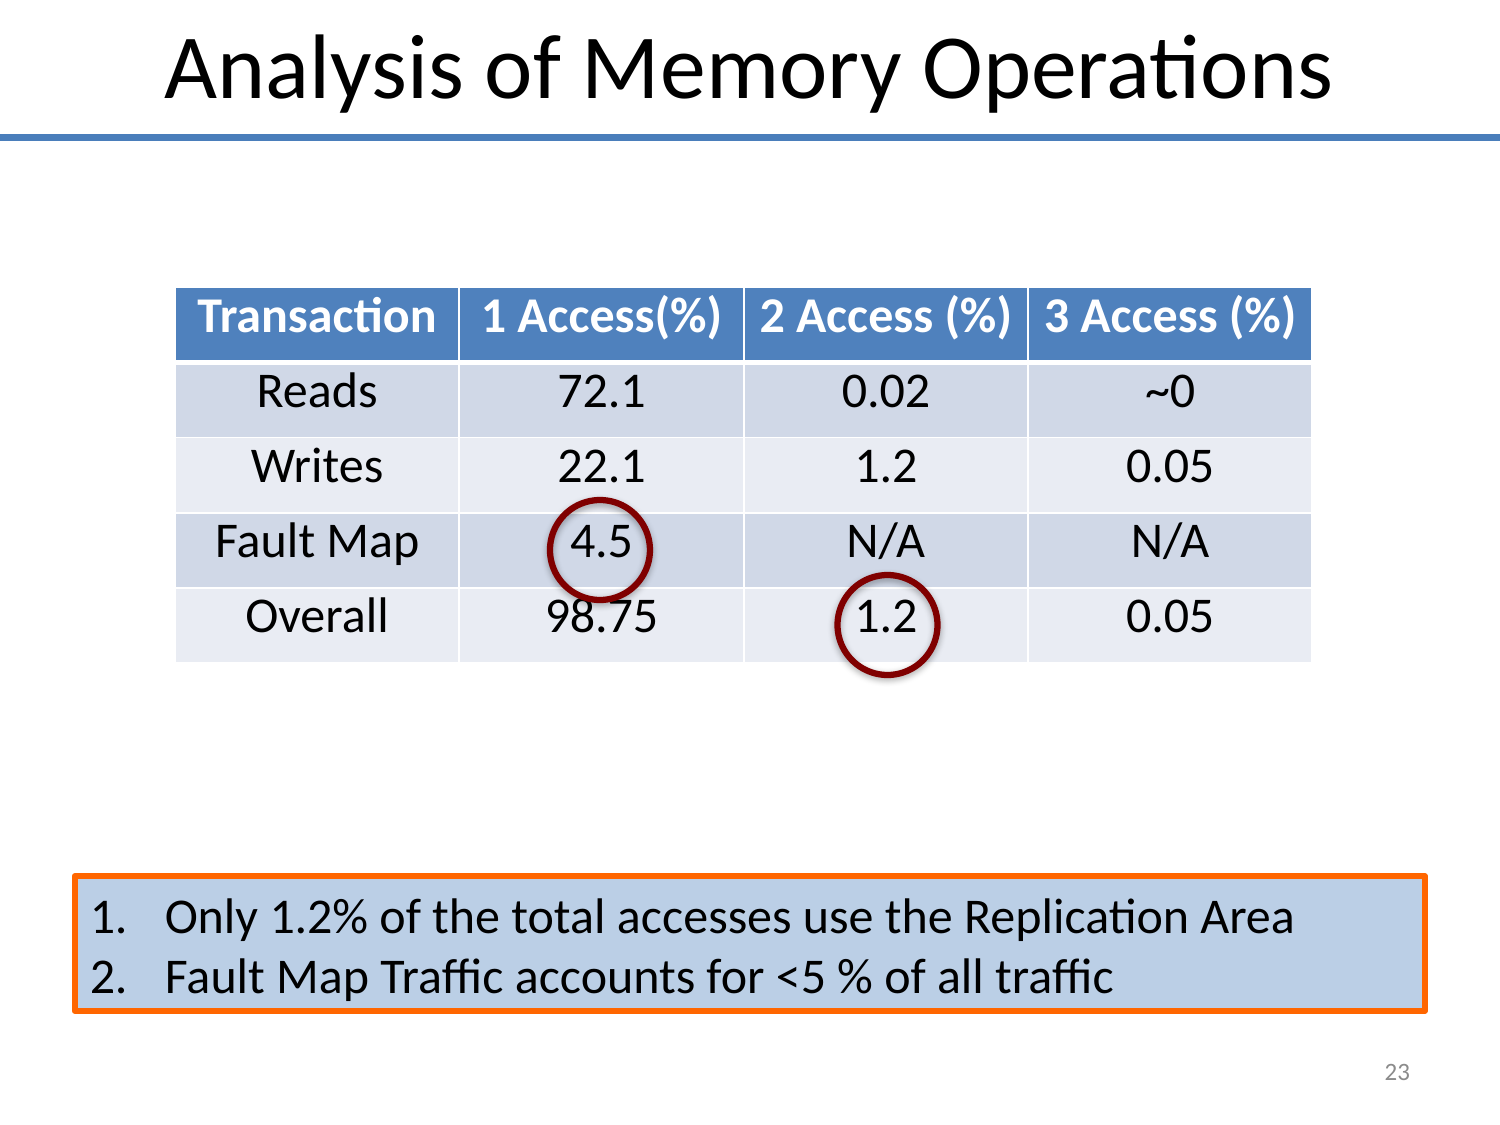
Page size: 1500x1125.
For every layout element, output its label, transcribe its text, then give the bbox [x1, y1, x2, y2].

text_box [836, 574, 939, 676]
table_cell 0.02 [745, 365, 1027, 437]
table_cell 4.5 [638, 514, 743, 587]
text_box [549, 499, 651, 601]
text_box Only 1.2% of the total accesses use the Replication Area Fault Map Traffic accounts for <5 % of all traffic [74, 876, 1425, 1011]
table_cell 1.2 [745, 589, 848, 662]
table_cell N/A [745, 514, 1027, 587]
table_cell 1.2 [925, 589, 1027, 662]
table_cell 22.1 [460, 438, 743, 512]
table_cell Overall [176, 589, 458, 662]
table_cell 0.05 [1029, 438, 1311, 512]
table_header 1 Access(%) [460, 288, 743, 360]
table_cell 0.05 [1029, 589, 1311, 662]
table_cell Fault Map [176, 514, 458, 587]
table_cell Writes [176, 438, 458, 512]
table_cell 1.2 [745, 438, 1027, 512]
table_header Transaction [176, 288, 458, 360]
table_cell 72.1 [460, 365, 743, 437]
table_cell 4.5 [460, 514, 560, 587]
table_header 2 Access (%) [745, 288, 1027, 360]
table_cell 98.75 [460, 589, 743, 662]
slide_number 23 [1062, 1037, 1425, 1103]
table_cell ~0 [1029, 365, 1311, 437]
table_header 3 Access (%) [1029, 288, 1311, 360]
table_cell N/A [1029, 514, 1311, 587]
text_box Analysis of Memory Operations [0, 0, 1500, 134]
table_cell Reads [176, 365, 458, 437]
